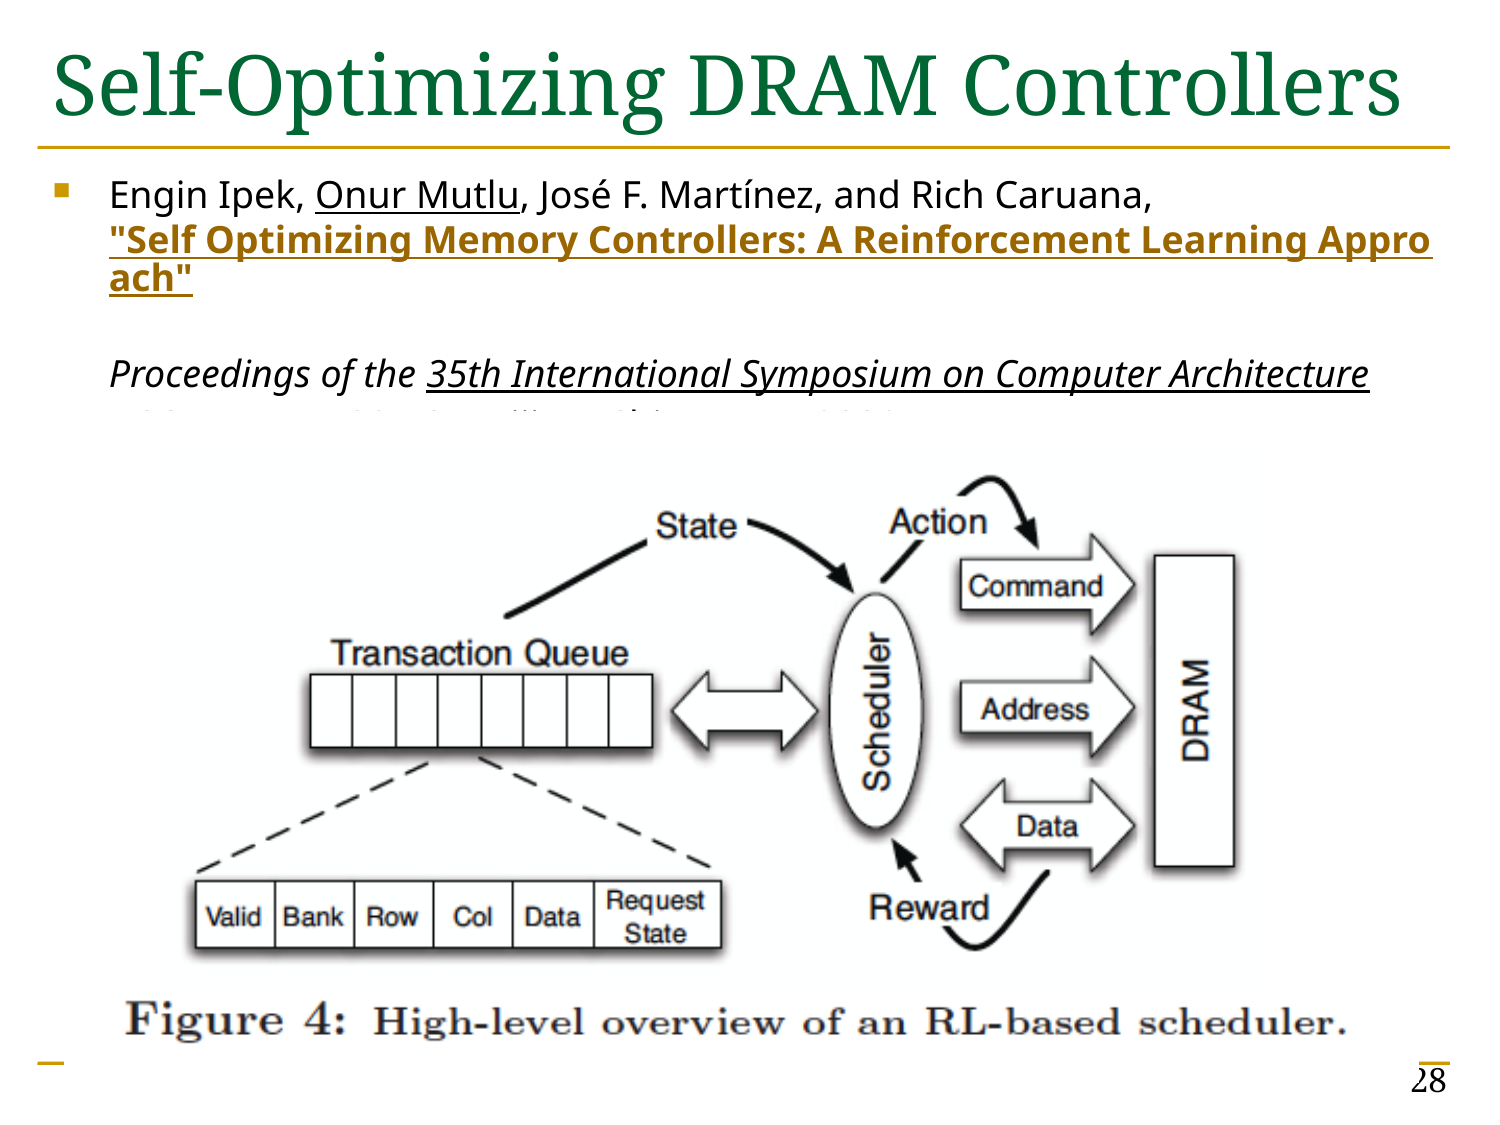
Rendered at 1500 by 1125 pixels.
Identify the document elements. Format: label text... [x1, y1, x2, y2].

slide_number 28 [1111, 1036, 1462, 1112]
list Engin Ipek, Onur Mutlu, José F. Martínez, and Rich Caruana, "Self Optimizing Memory Controllers: A Reinforcement Learning Approach" Proceedings of the 35th International Symposium on Computer Architecture (ISCA), pages 39-50, Beijing, China, June 2008. [37, 163, 1450, 1016]
title Self-Optimizing DRAM Controllers [37, 24, 1450, 163]
picture [64, 411, 1420, 1083]
